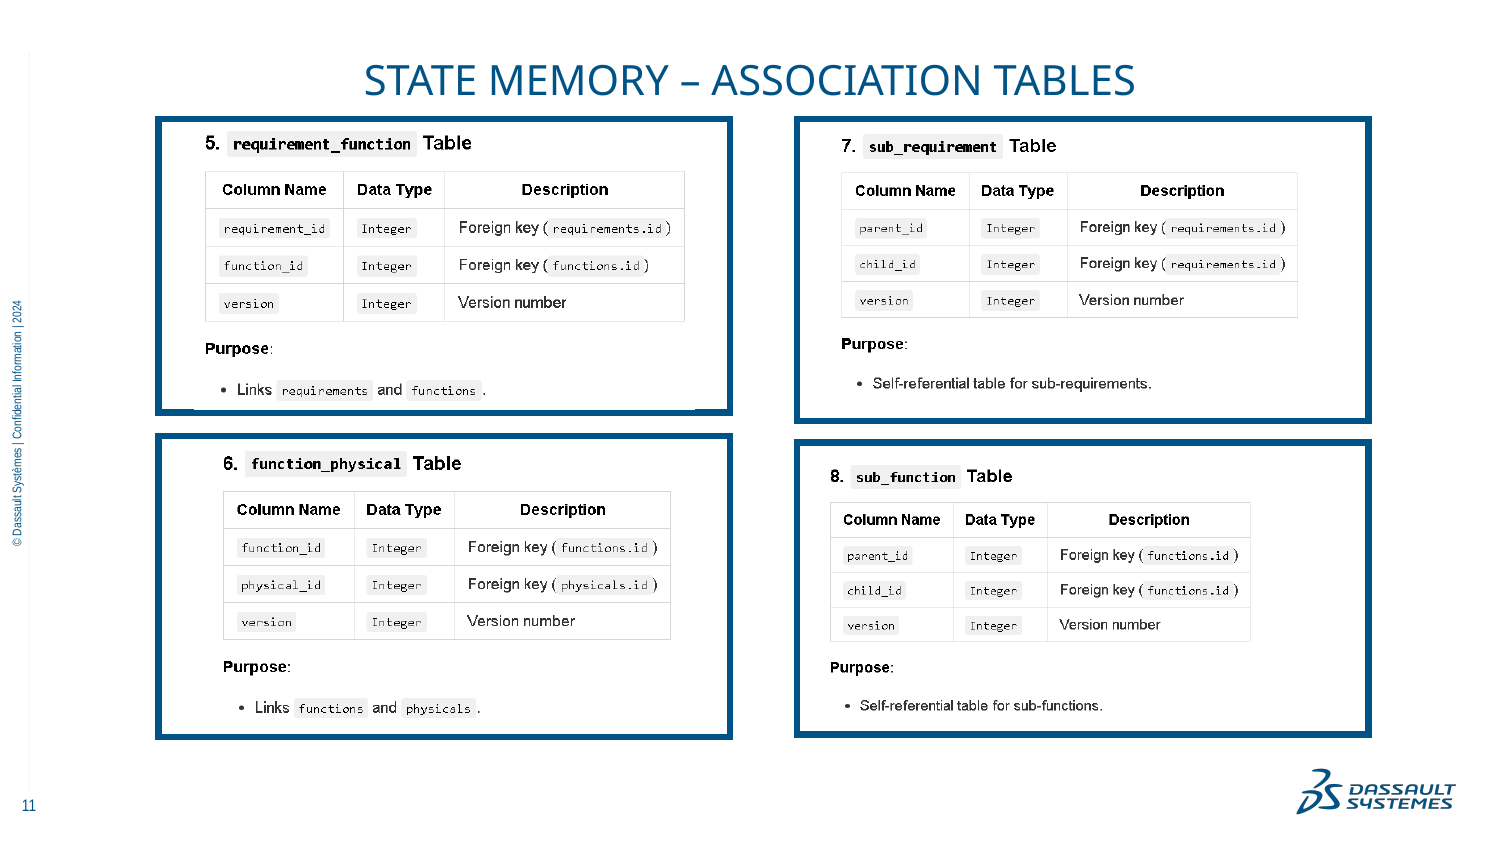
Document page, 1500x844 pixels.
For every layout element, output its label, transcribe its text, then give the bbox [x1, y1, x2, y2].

text_box [157, 118, 731, 413]
title State memory – association tables [62, 51, 1438, 105]
picture [819, 463, 1257, 720]
picture [194, 127, 695, 410]
text_box [157, 435, 731, 738]
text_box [796, 119, 1369, 421]
text_box [796, 441, 1370, 736]
picture [1293, 765, 1459, 818]
picture [212, 447, 680, 730]
